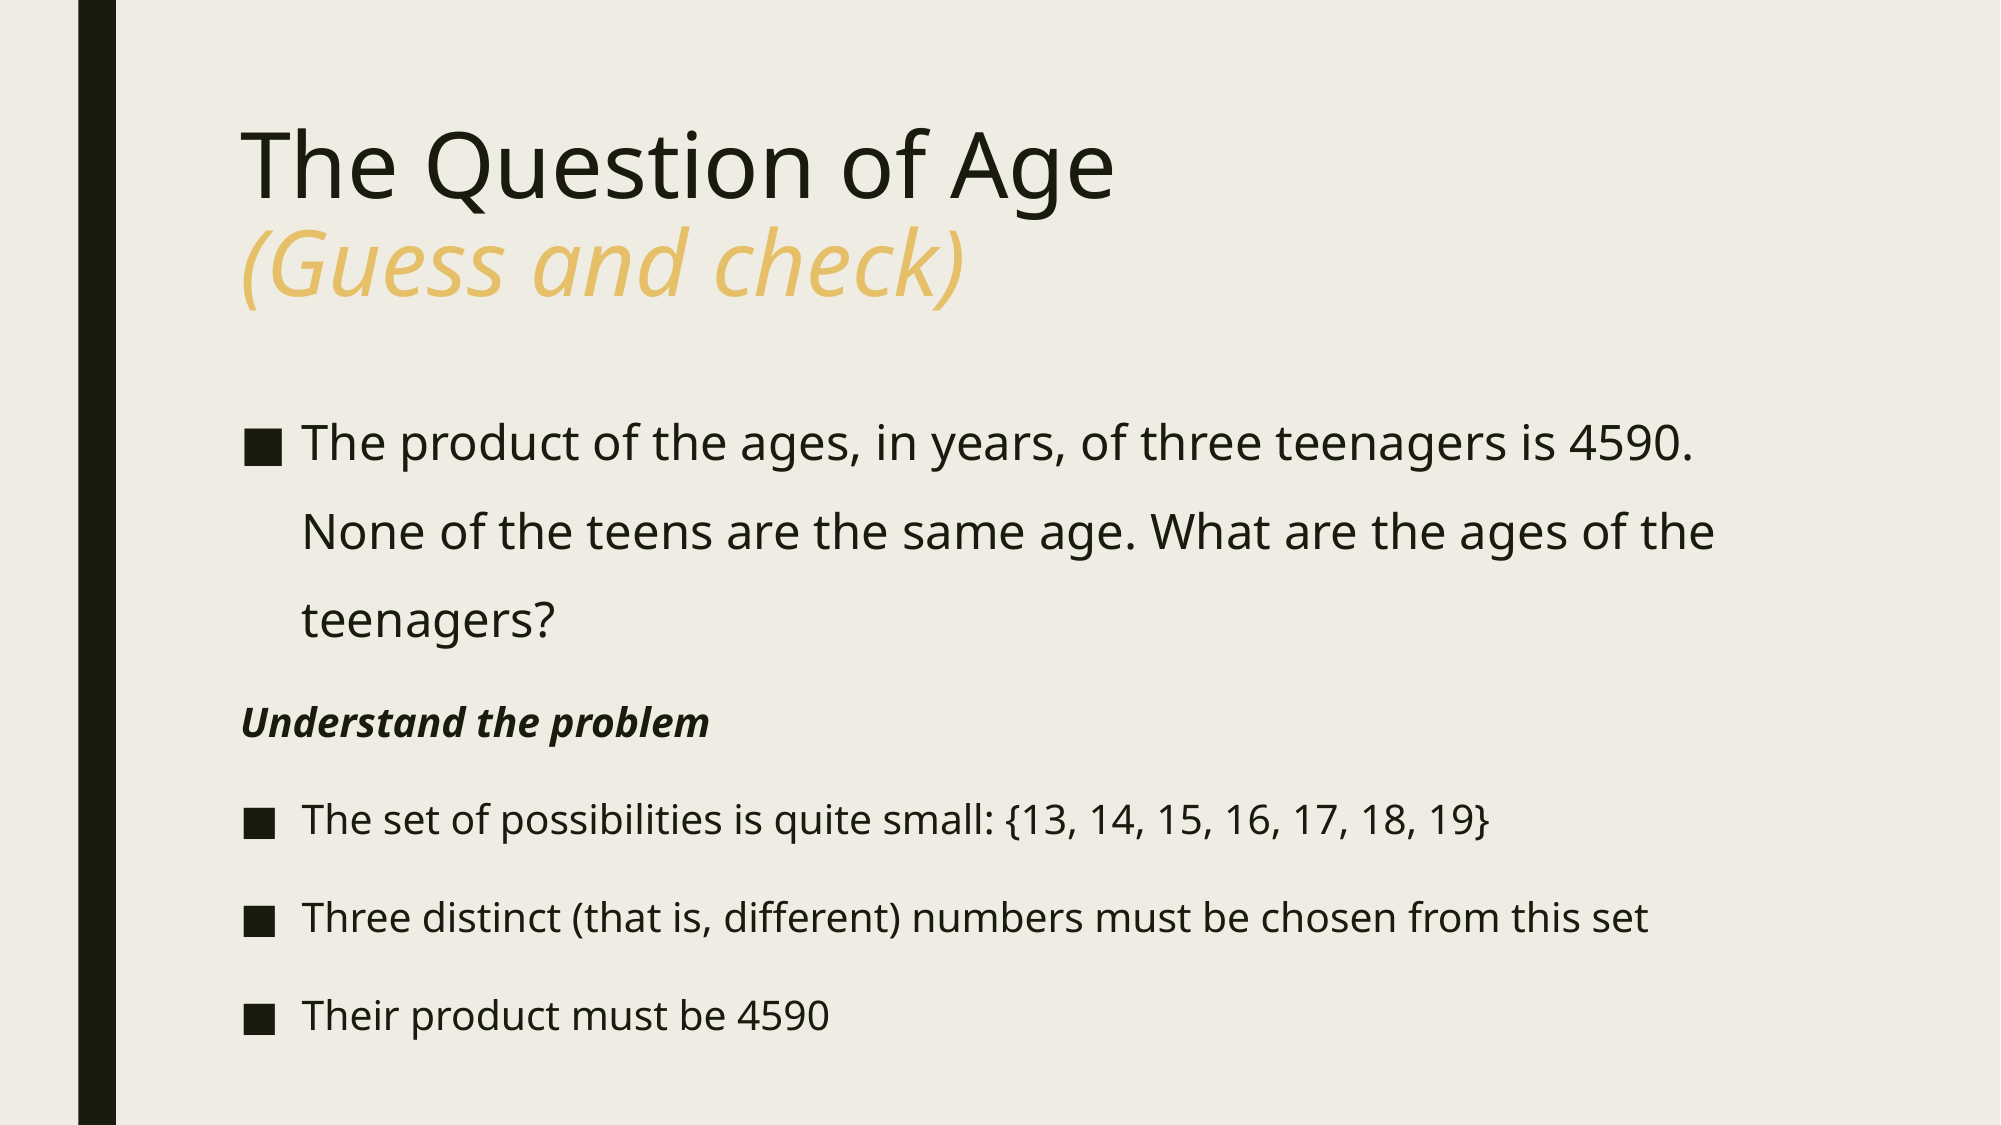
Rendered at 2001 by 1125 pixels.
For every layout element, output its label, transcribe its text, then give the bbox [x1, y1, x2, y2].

list The product of the ages, in years, of three teenagers is 4590. None of the teens are the same age. What are the ages of the teenagers? Understand the problem The set of possibilities is quite small: {13, 14, 15, 16, 17, 18, 19} Three distinct (that is, different) numbers must be chosen from this set Their product must be 4590 [225, 375, 1800, 1050]
title The Question of Age (Guess and check) [225, 112, 1800, 357]
